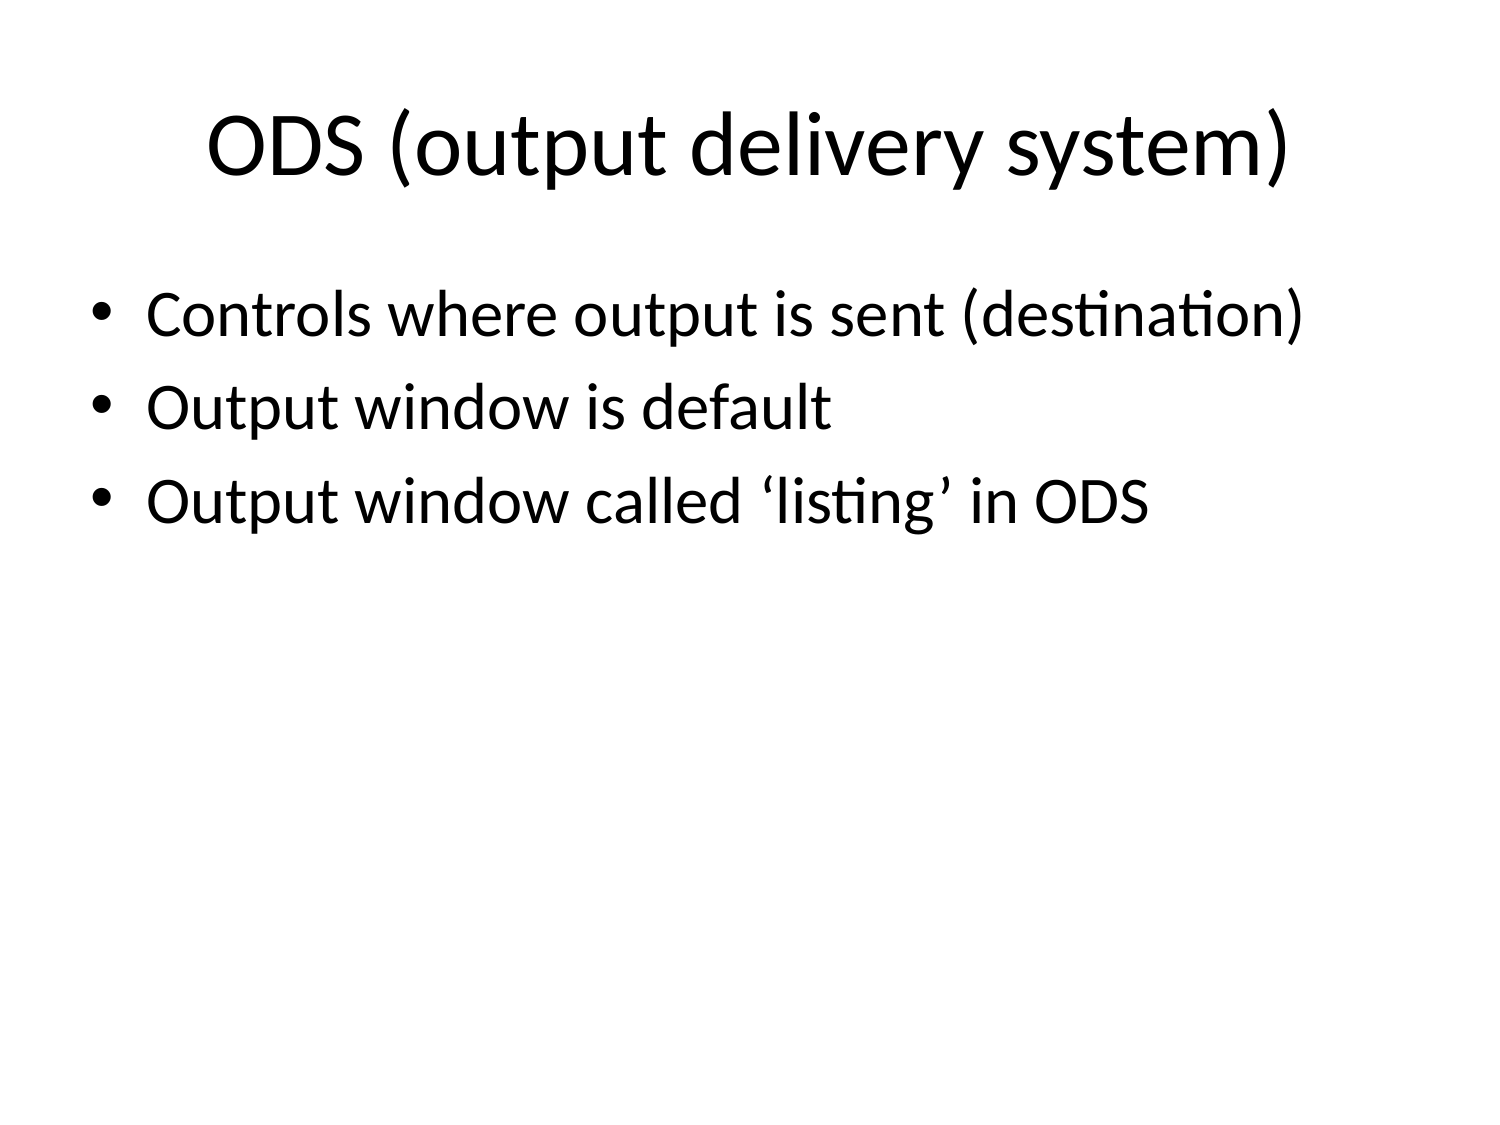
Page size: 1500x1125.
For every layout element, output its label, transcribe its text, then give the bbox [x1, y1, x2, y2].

list Controls where output is sent (destination) Output window is default Output window called ‘listing’ in ODS [75, 262, 1425, 1005]
title ODS (output delivery system) [75, 45, 1425, 233]
